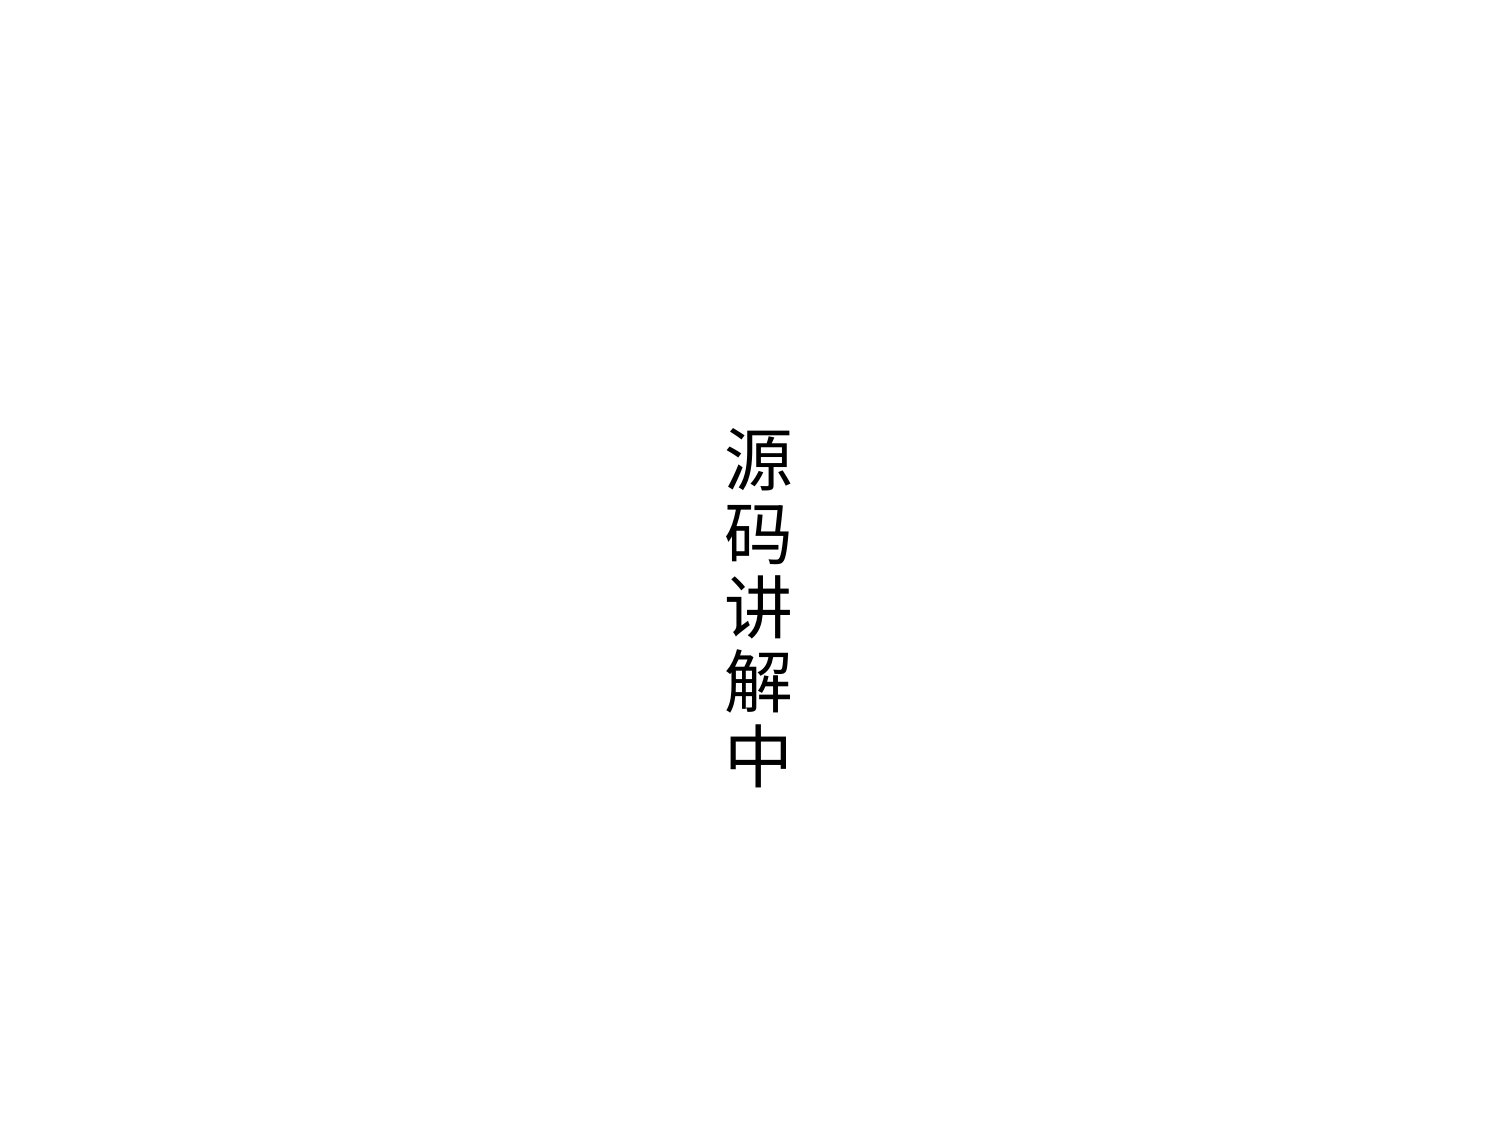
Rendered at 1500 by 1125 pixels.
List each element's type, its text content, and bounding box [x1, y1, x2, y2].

title 源 码 讲 解 中 [120, 412, 1397, 805]
